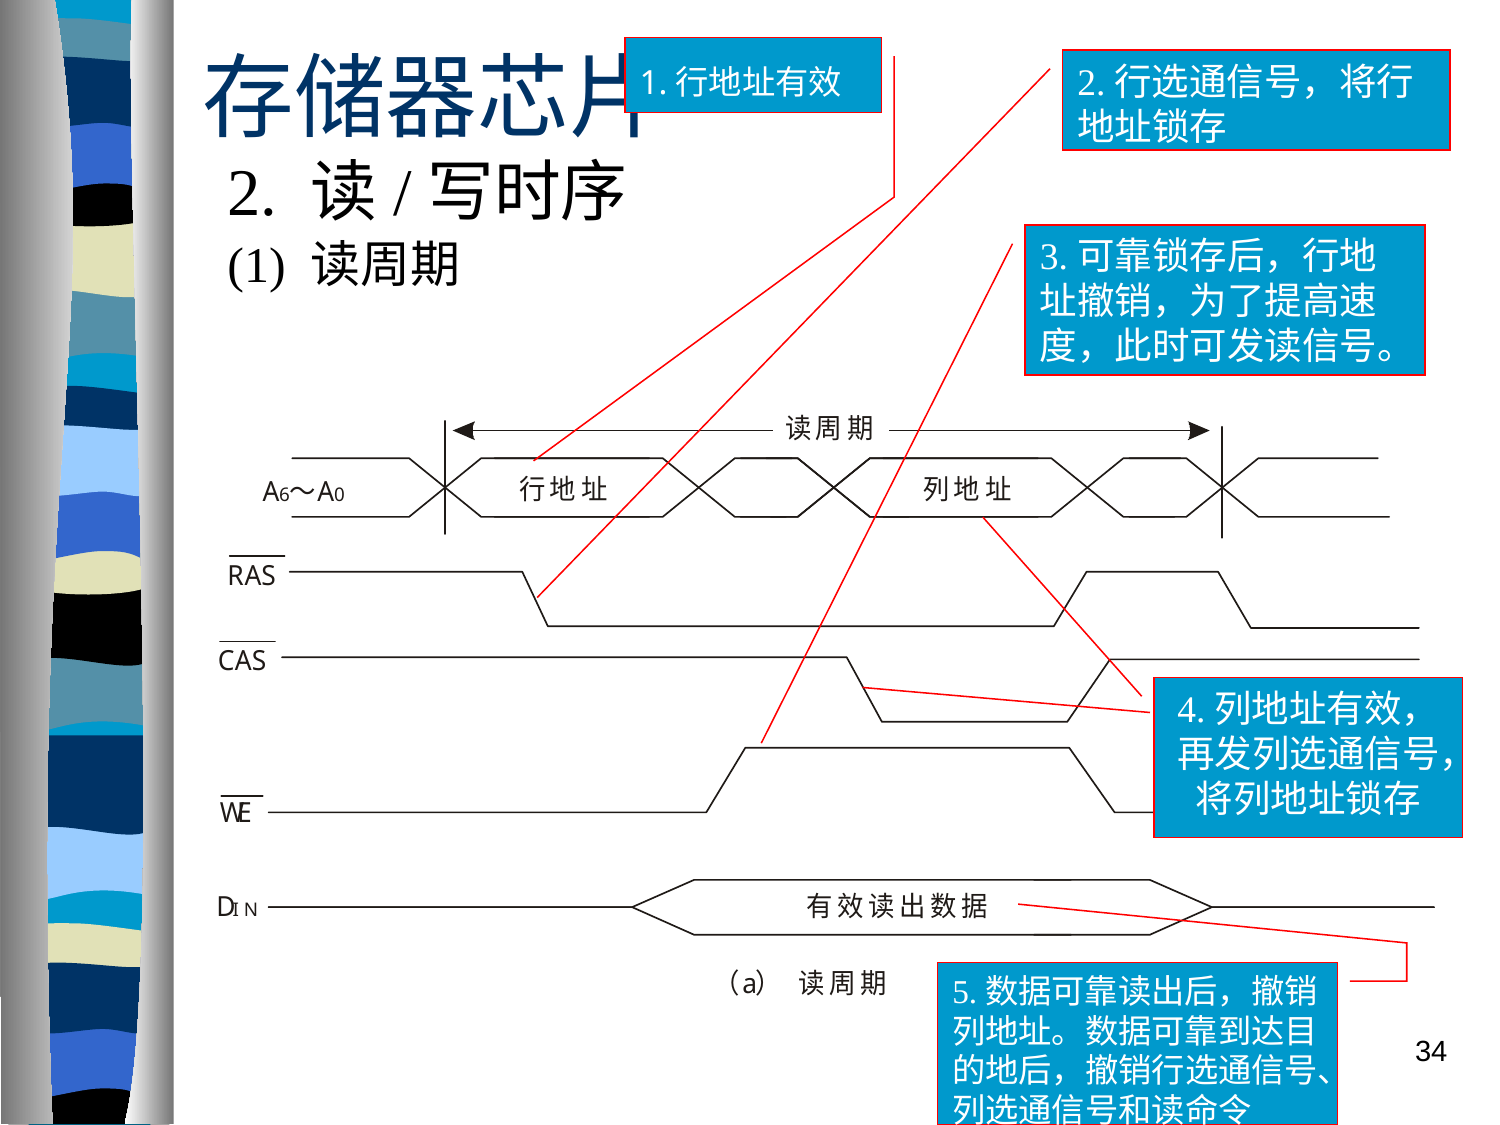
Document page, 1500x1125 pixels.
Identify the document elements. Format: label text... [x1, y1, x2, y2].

text_box 4.列地址有效，再发列选通信号，将列地址锁存 [1441, 677, 1463, 838]
text_box 2.行选通信号，将行地址锁存 [1062, 50, 1450, 150]
text_box 3.可靠锁存后，行地址撤销，为了提高速度，此时可发读信号。 [1025, 224, 1426, 375]
title 存储器芯片 [187, 0, 1463, 188]
text_box 1.行地址有效 [624, 37, 882, 113]
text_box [212, 412, 1438, 1000]
list 2. 读/写时序 (1) 读周期 [212, 149, 1400, 313]
text_box 5.数据可靠读出后，撤销列地址。数据可靠到达目的地后，撤销行选通信号、列选通信号和读命令 [937, 1009, 1338, 1125]
slide_number 34 [1338, 1025, 1463, 1100]
